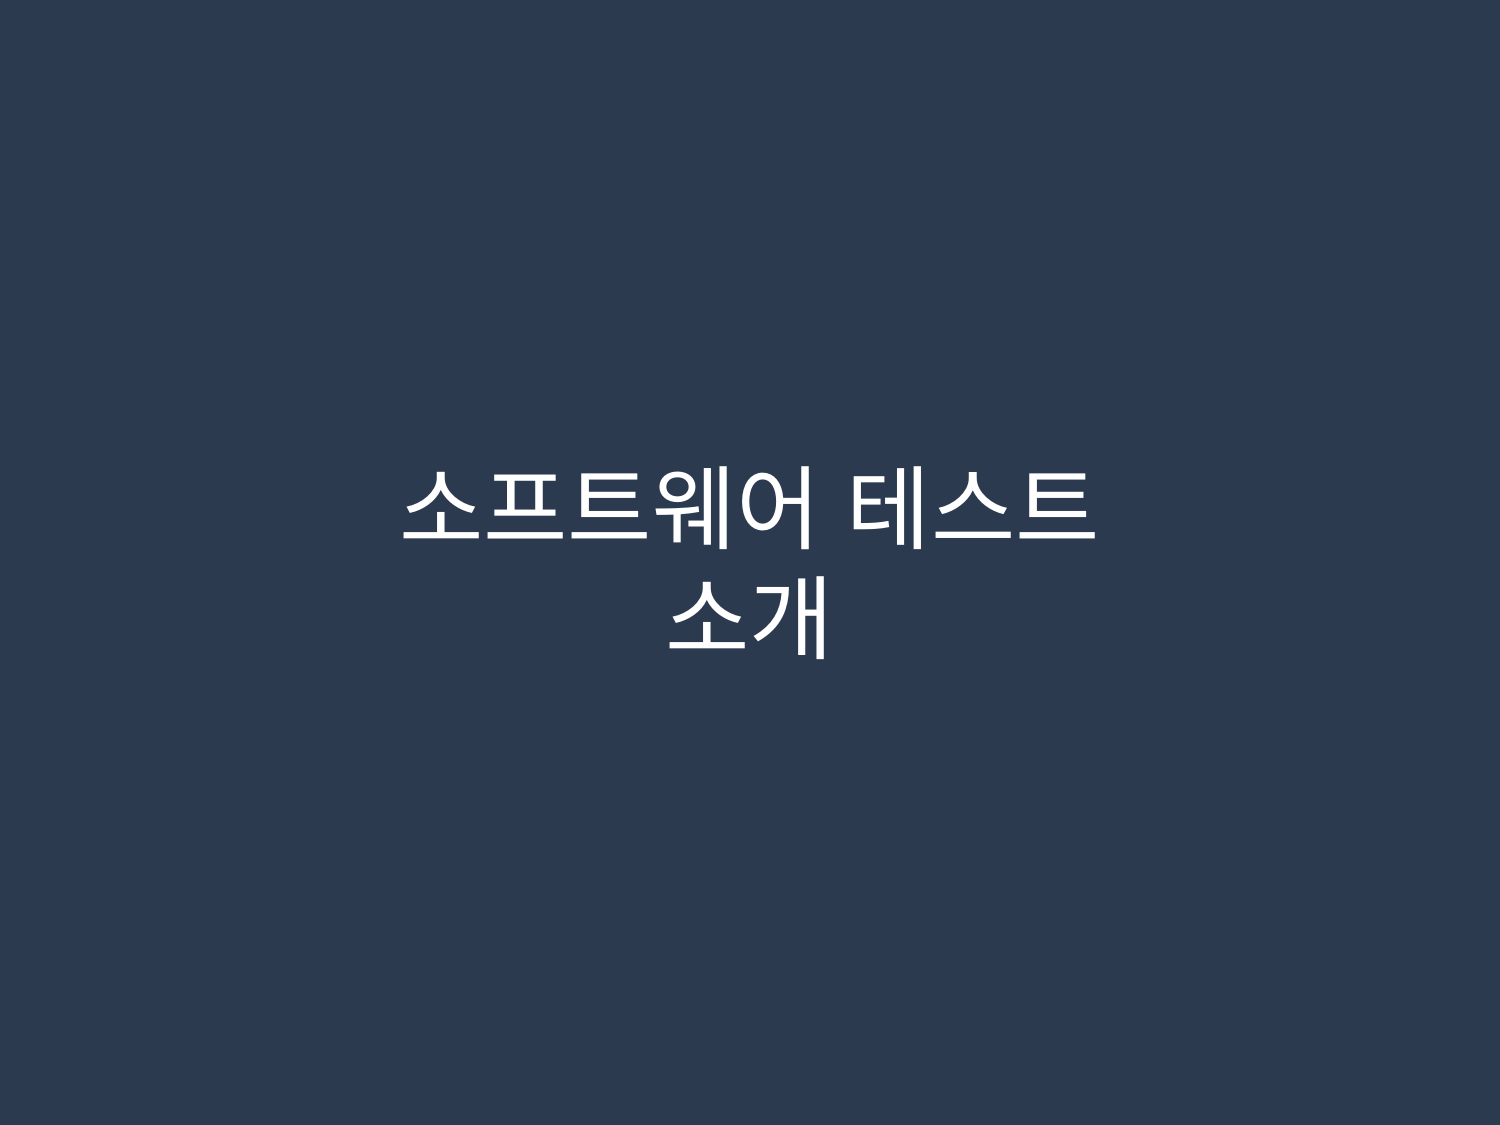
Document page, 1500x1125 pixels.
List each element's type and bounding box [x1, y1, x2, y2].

text_box [0, 0, 1500, 1125]
